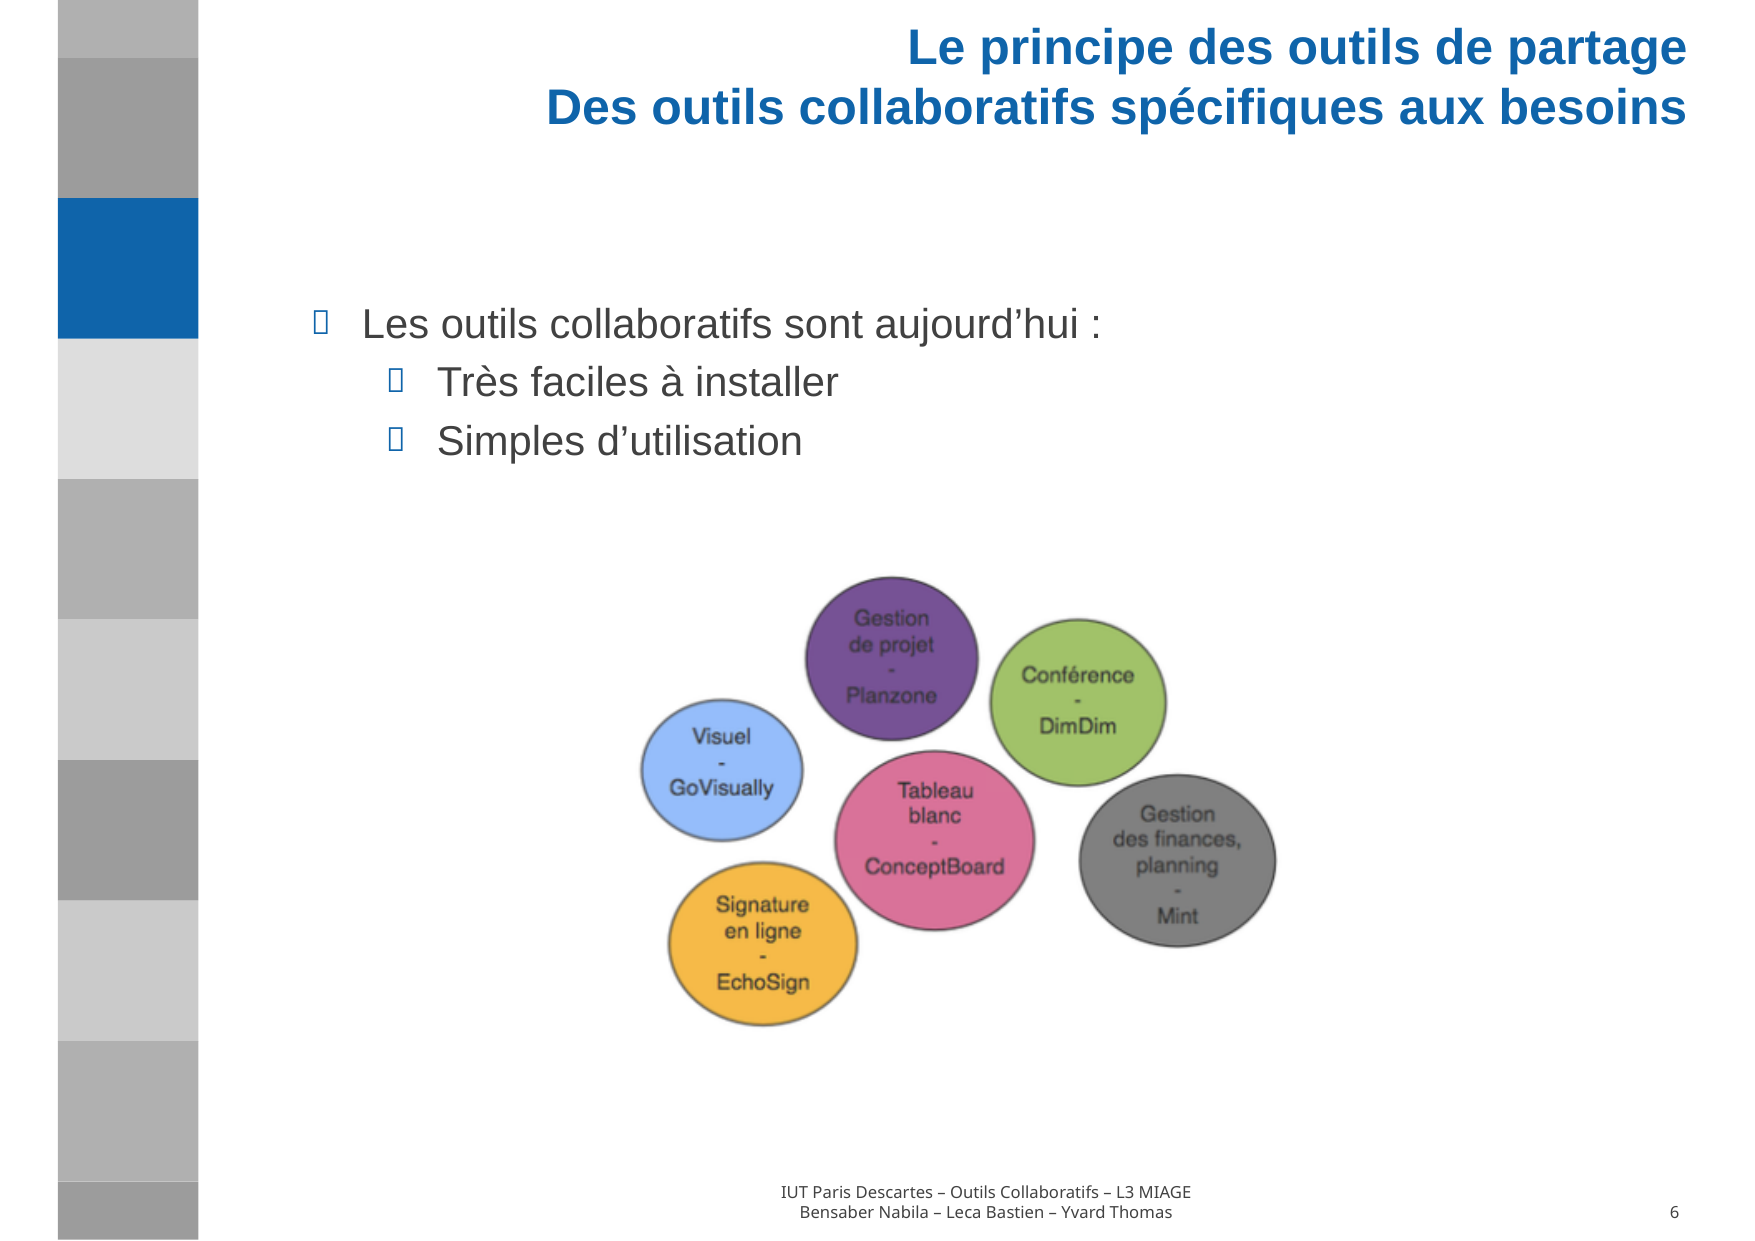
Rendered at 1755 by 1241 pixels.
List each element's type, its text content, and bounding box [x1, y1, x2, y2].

text_box 6 [1256, 1193, 1696, 1241]
picture [576, 549, 1336, 1051]
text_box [57, 0, 199, 1240]
text_box Le principe des outils de partage Des outils collaboratifs spécifiques aux besoins [288, 14, 1689, 129]
text_box [287, 159, 1668, 1031]
text_box Les outils collaboratifs sont aujourd’hui : Très faciles à installer Simples d’utilisation [296, 289, 1677, 530]
text_box IUT Paris Descartes – Outils Collaboratifs – L3 MIAGE Bensaber Nabila – Leca Bastien – Yvard Thomas [599, 1181, 1374, 1221]
